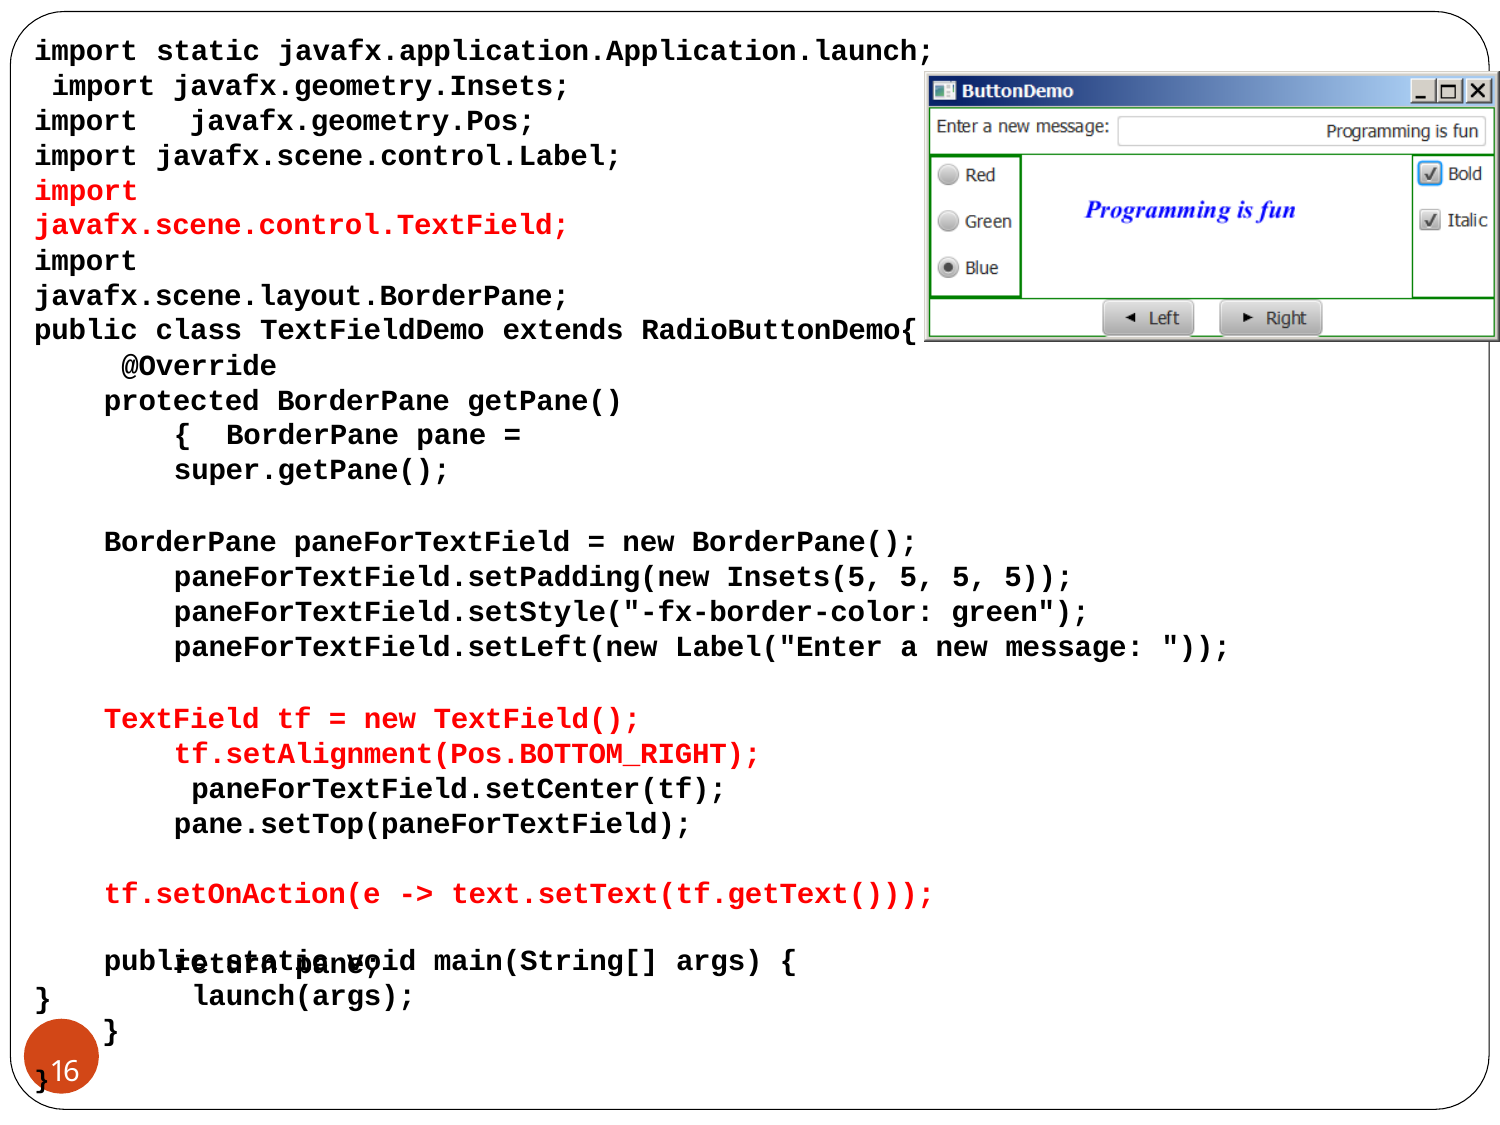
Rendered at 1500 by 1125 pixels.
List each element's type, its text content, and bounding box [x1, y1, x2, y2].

text_box [30, 1018, 99, 1086]
text_box public static void main(String[] args) { launch(args); } [102, 939, 882, 1089]
text_box [23, 1039, 28, 1073]
text_box import static javafx.application.Application.launch; import javafx.geometry.Insets; import javafx.geometry.Pos; import javafx.scene.control.Label; import javafx.scene.control.TextField; import javafx.scene.layout.BorderPane; public class TextFieldDemo extends RadioButtonDemo{ @Override protected BorderPane getPane() { BorderPane pane = super.getPane(); BorderPane paneForTextField = new BorderPane(); paneForTextField.setPadding(new Insets(5, 5, 5, 5)); paneForTextField.setStyle("-fx-border-color: green"); paneForTextField.setLeft(new Label("Enter a new message: ")); TextField tf = new TextField(); tf.setAlignment(Pos.BOTTOM_RIGHT); paneForTextField.setCenter(tf); pane.setTop(paneForTextField); tf.setOnAction(e -> text.setText(tf.getText())); return pane; } [32, 29, 1241, 1015]
picture [924, 70, 1500, 343]
text_box }16 [28, 1035, 84, 1094]
